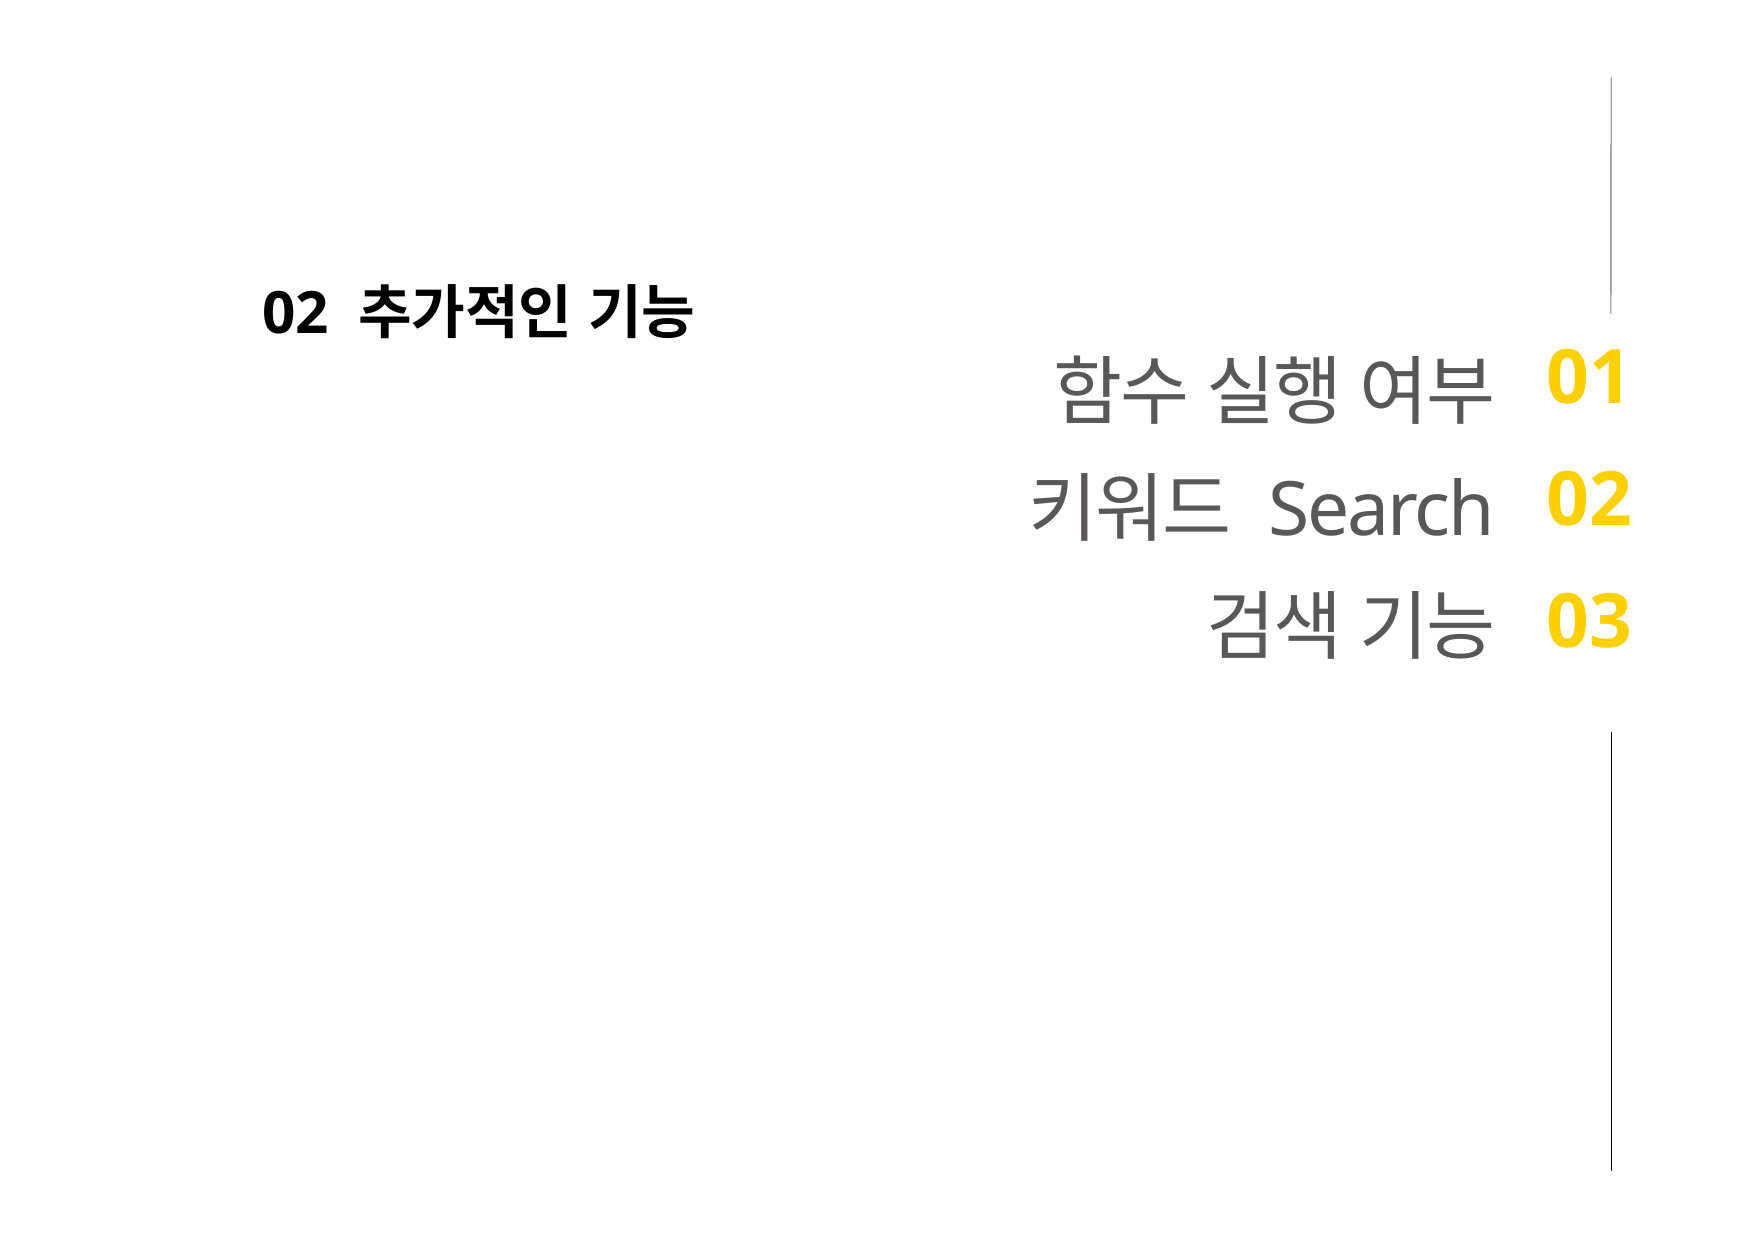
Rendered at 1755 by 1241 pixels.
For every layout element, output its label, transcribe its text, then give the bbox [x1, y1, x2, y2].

list 02 추가적인 기능 [127, 226, 824, 408]
list 01 02 03 [1546, 312, 1676, 1136]
list 함수 실행 여부 키워드 Search 검색 기능 [402, 330, 1496, 1155]
